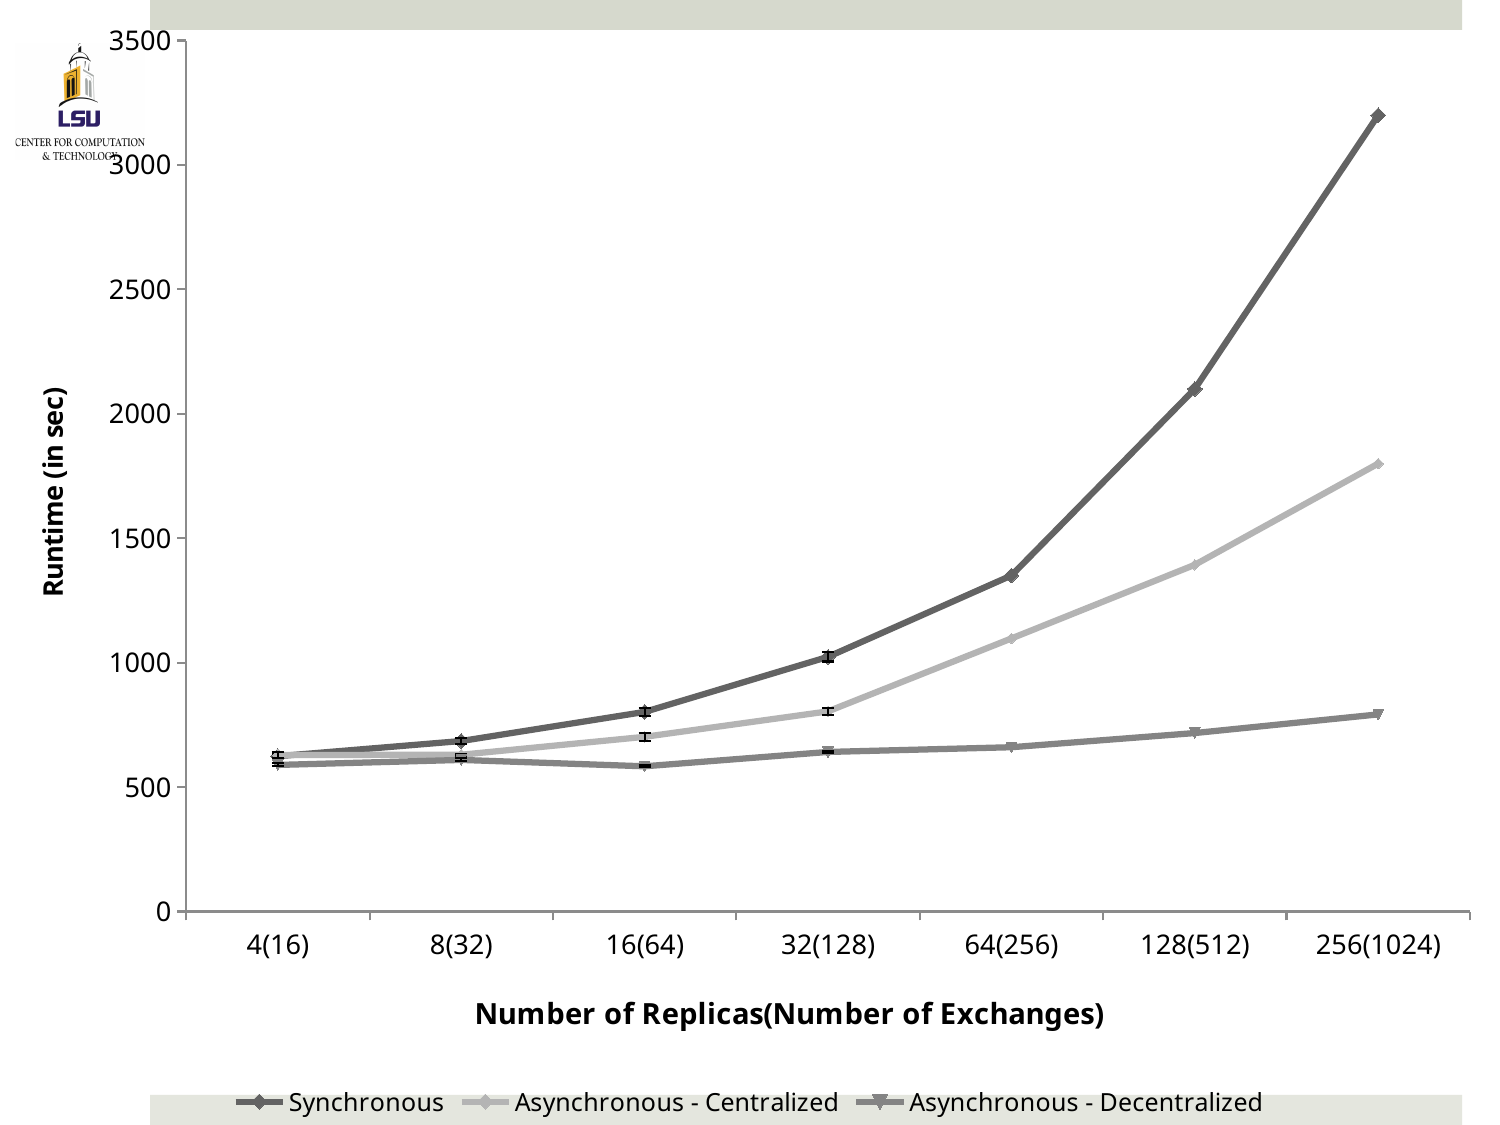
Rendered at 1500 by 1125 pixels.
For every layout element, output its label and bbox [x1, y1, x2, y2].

chart [0, 0, 1500, 1125]
